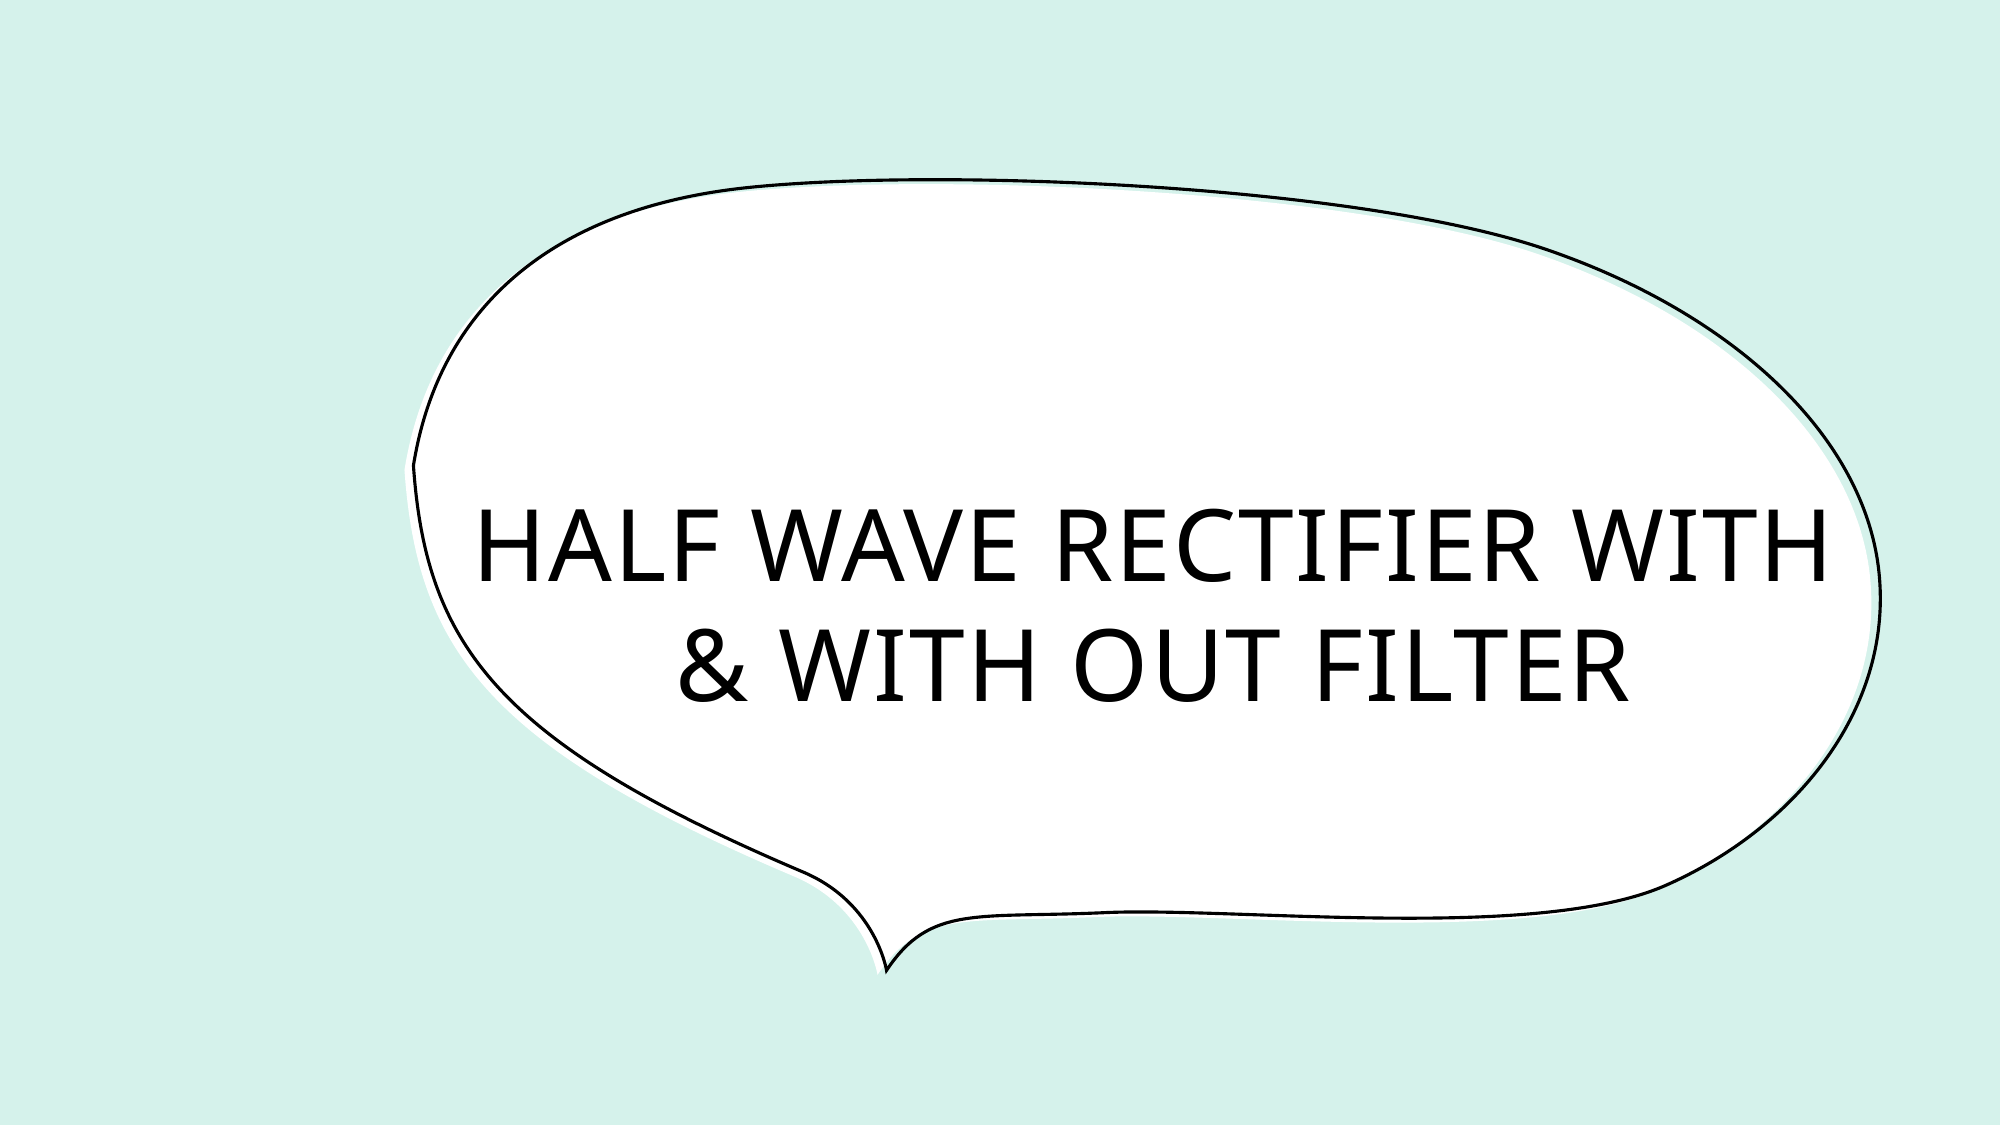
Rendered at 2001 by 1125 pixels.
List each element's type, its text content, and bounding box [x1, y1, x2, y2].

title HALF WAVE RECTIFIER WITH & WITH OUT FILTER [428, 393, 1883, 929]
